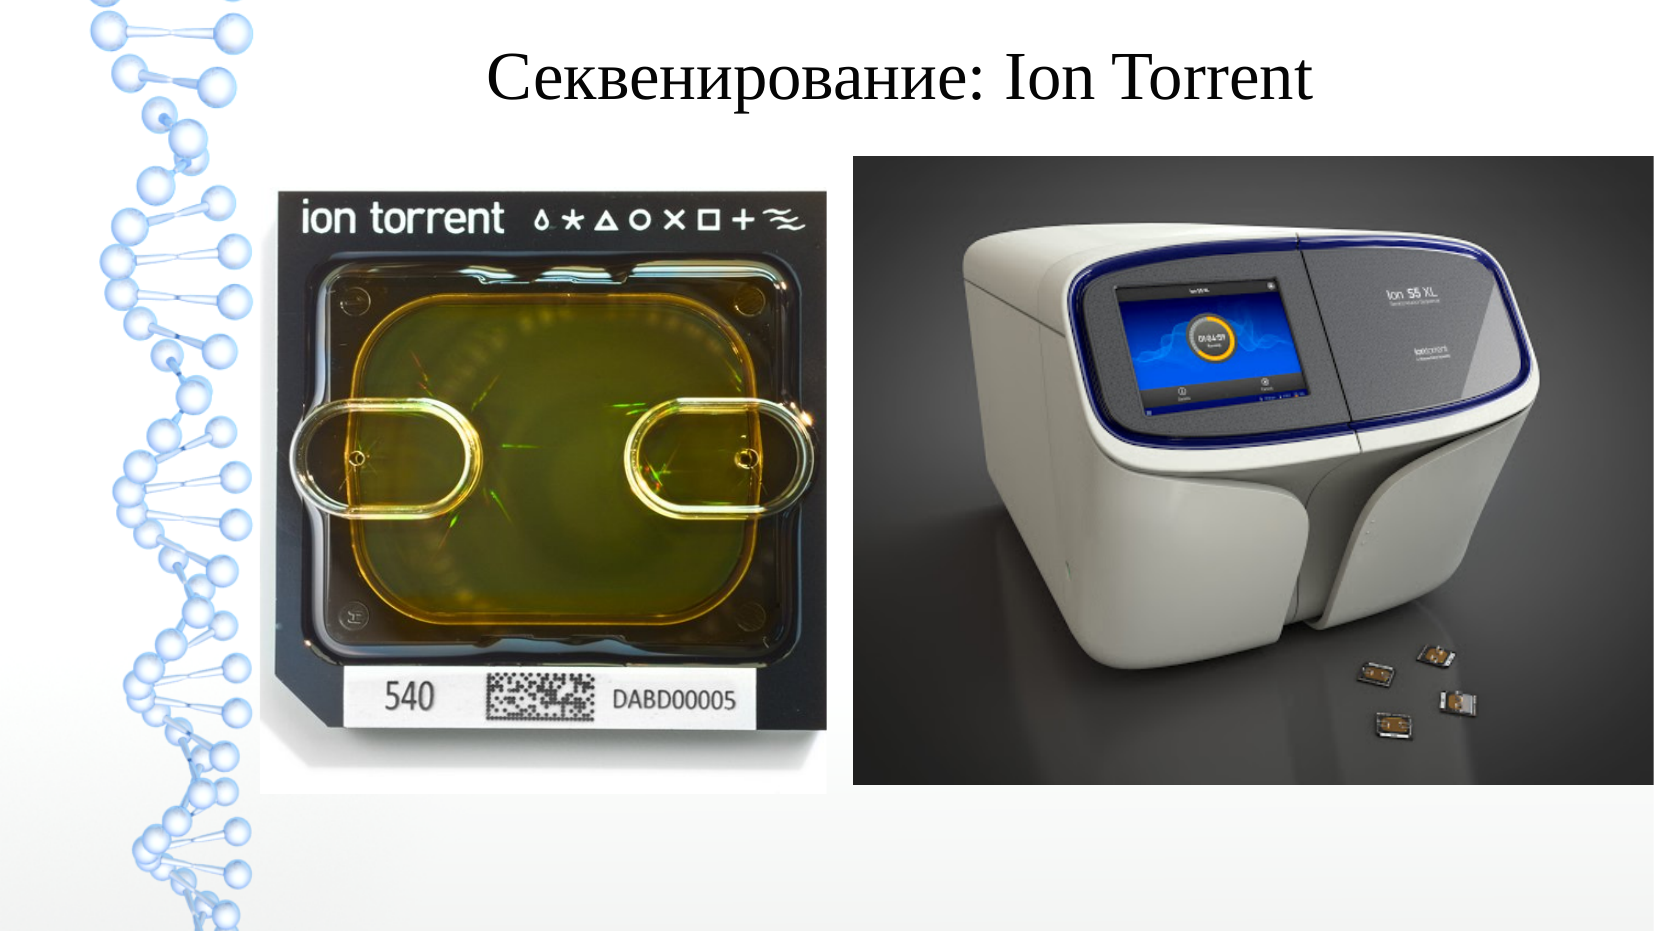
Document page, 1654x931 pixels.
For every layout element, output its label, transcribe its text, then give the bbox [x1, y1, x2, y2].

text_box Секвенирование: Ion Torrent [236, 0, 1565, 154]
picture [0, 0, 1654, 931]
